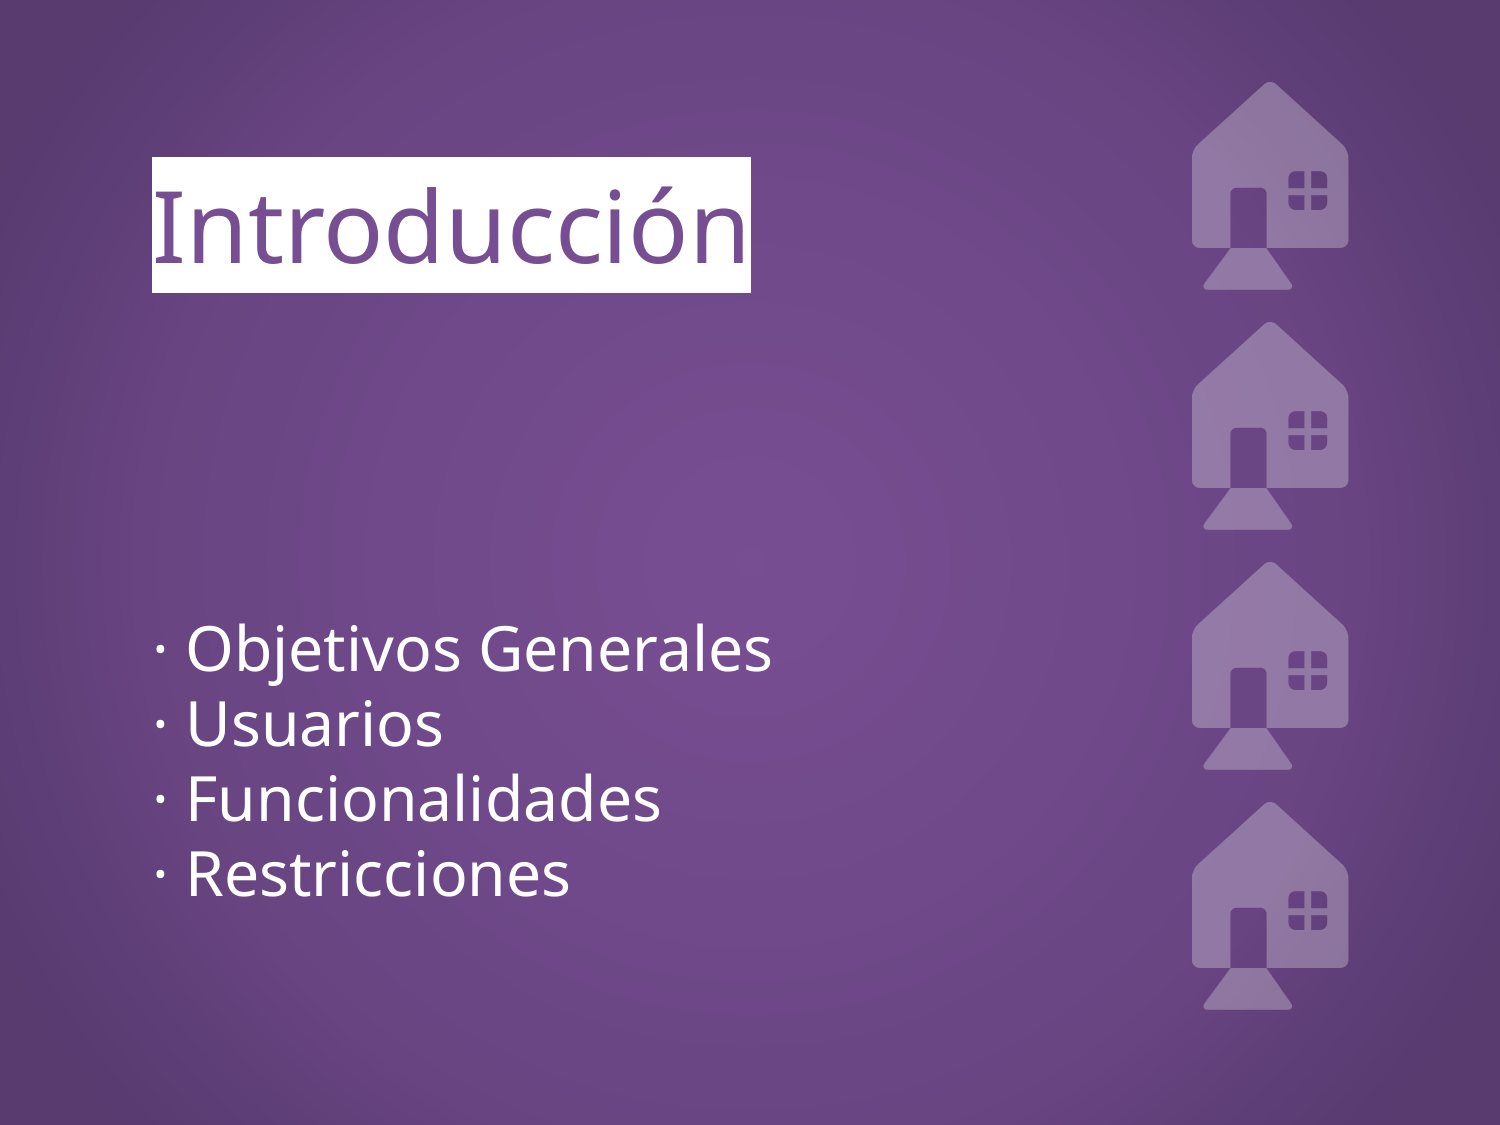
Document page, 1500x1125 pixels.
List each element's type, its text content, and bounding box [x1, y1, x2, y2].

subtitle · Objetivos Generales · Usuarios · Funcionalidades · Restricciones [137, 519, 849, 931]
title Introducción [137, 44, 849, 299]
picture [0, 0, 1500, 1125]
text_box 🏠 🏠 🏠 🏠 [1141, 33, 1441, 1062]
